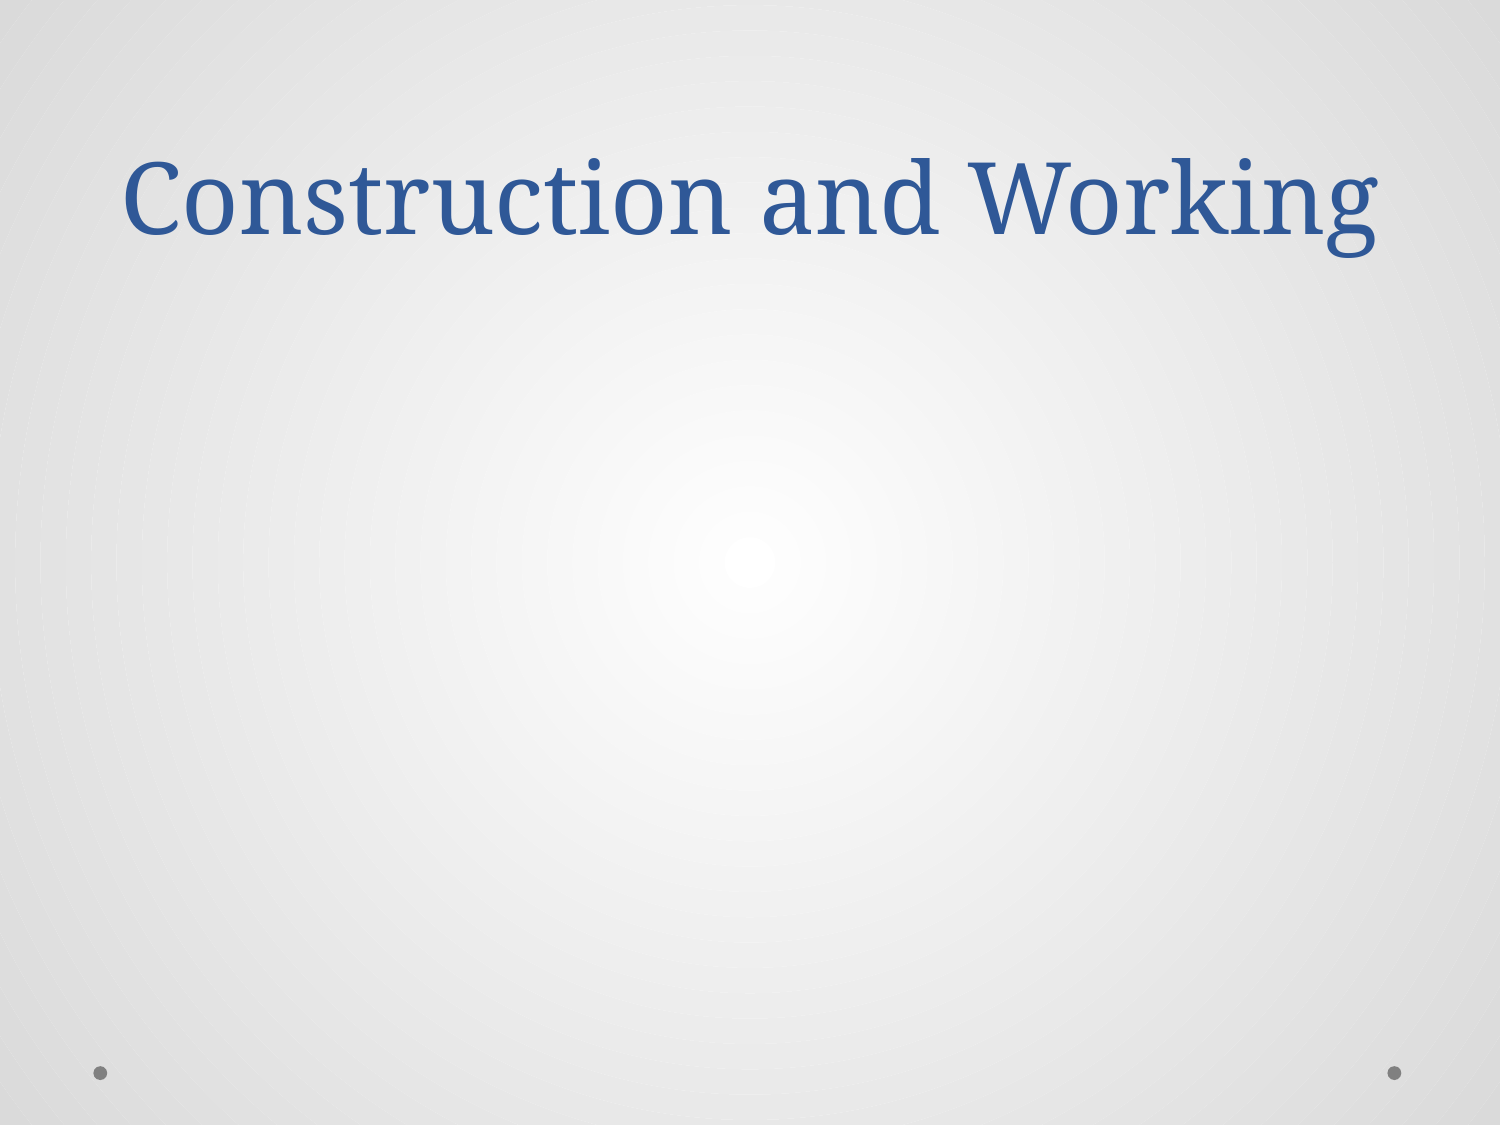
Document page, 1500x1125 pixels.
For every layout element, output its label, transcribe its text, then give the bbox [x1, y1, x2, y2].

title Construction and Working [75, 0, 1425, 263]
